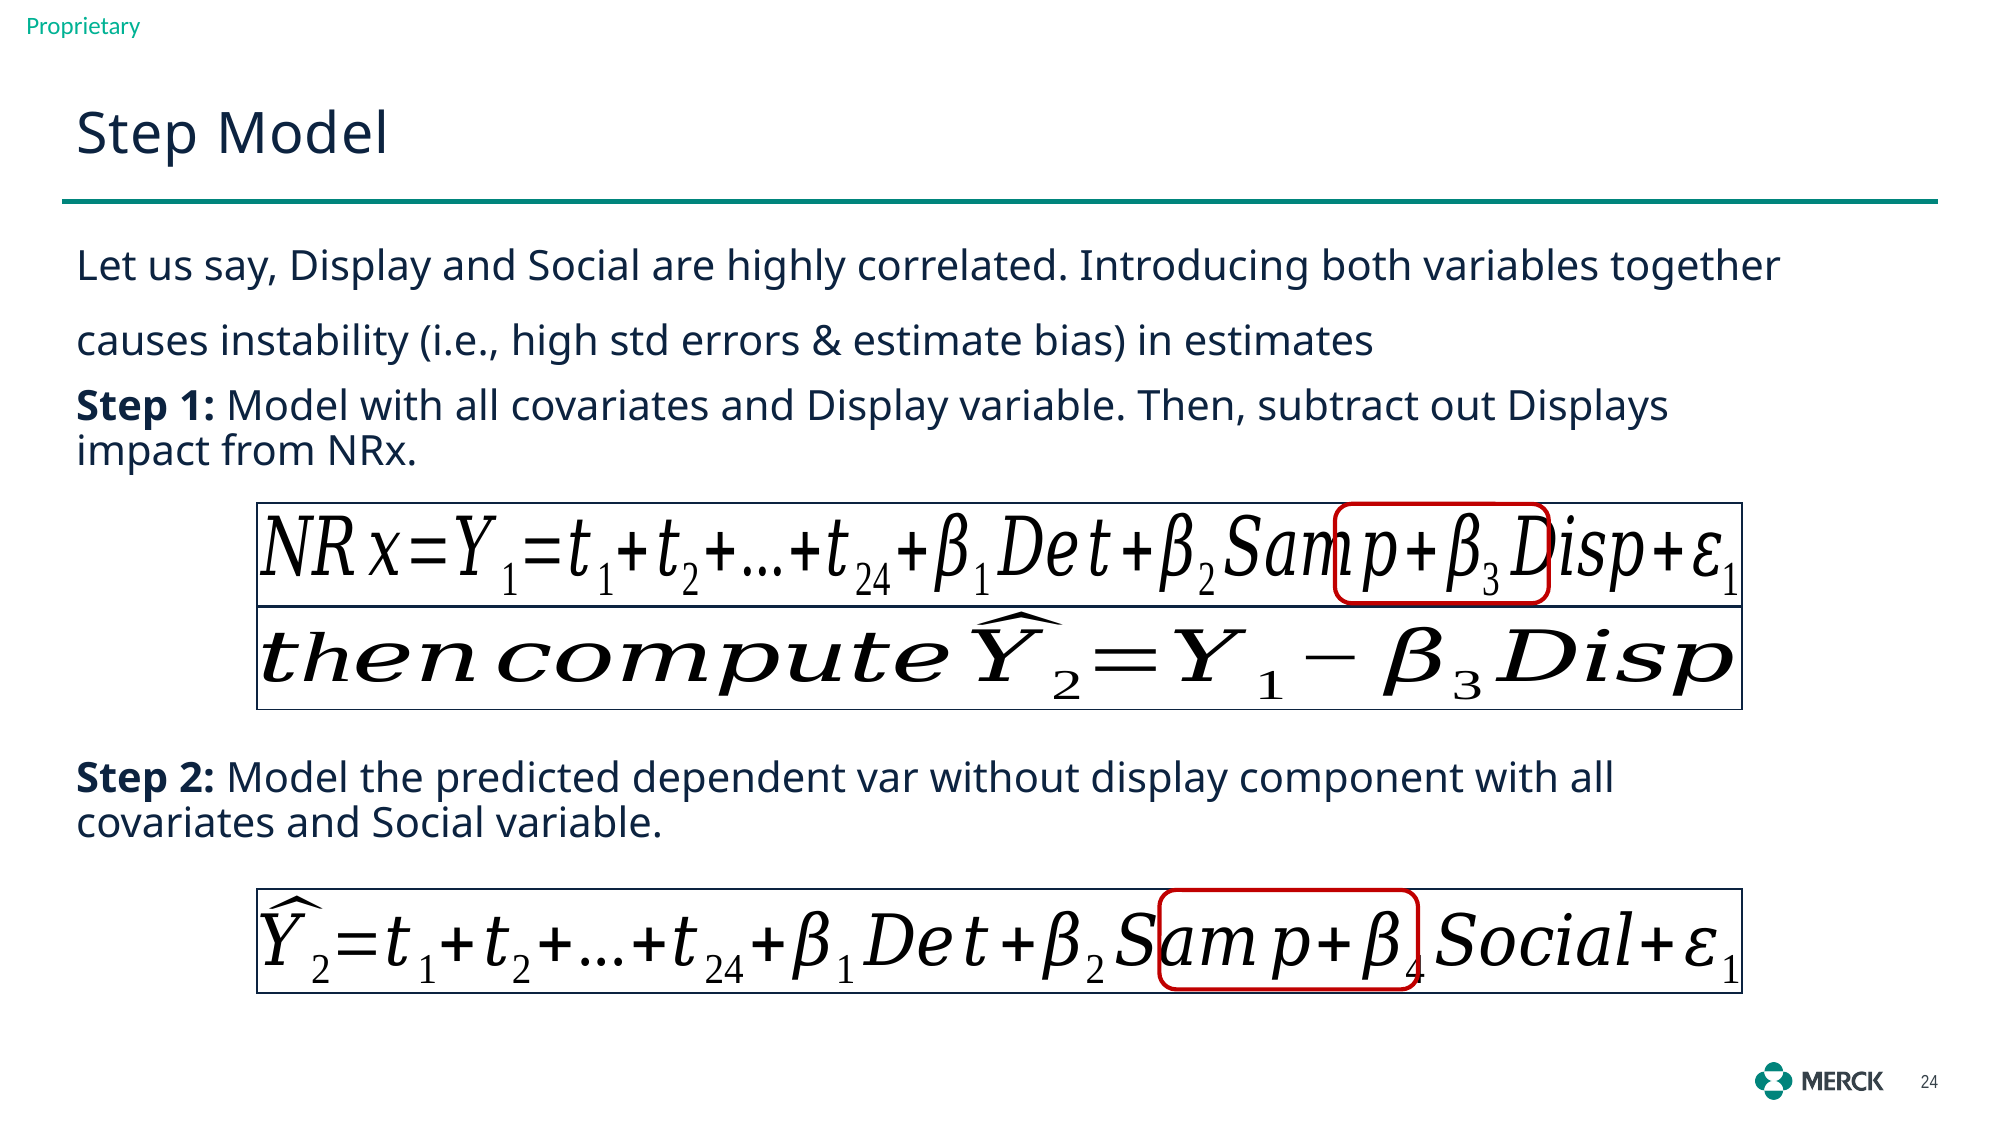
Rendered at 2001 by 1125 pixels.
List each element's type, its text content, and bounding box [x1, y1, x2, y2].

text_box Let us say, Display and Social are highly correlated. Introducing both variables together causes instability (i.e., high std errors & estimate bias) in estimates Step 1: Model with all covariates and Display variable. Then, subtract out Displays impact from NRx. [61, 206, 1809, 521]
text_box Step Model [61, 64, 1938, 205]
picture [1740, 1043, 1899, 1119]
text_box Step 2: Model the predicted dependent var without display component with all covariates and Social variable. [61, 748, 1835, 889]
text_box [257, 503, 1742, 709]
text_box [1158, 888, 1420, 991]
slide_number 24 [1900, 1062, 1938, 1099]
